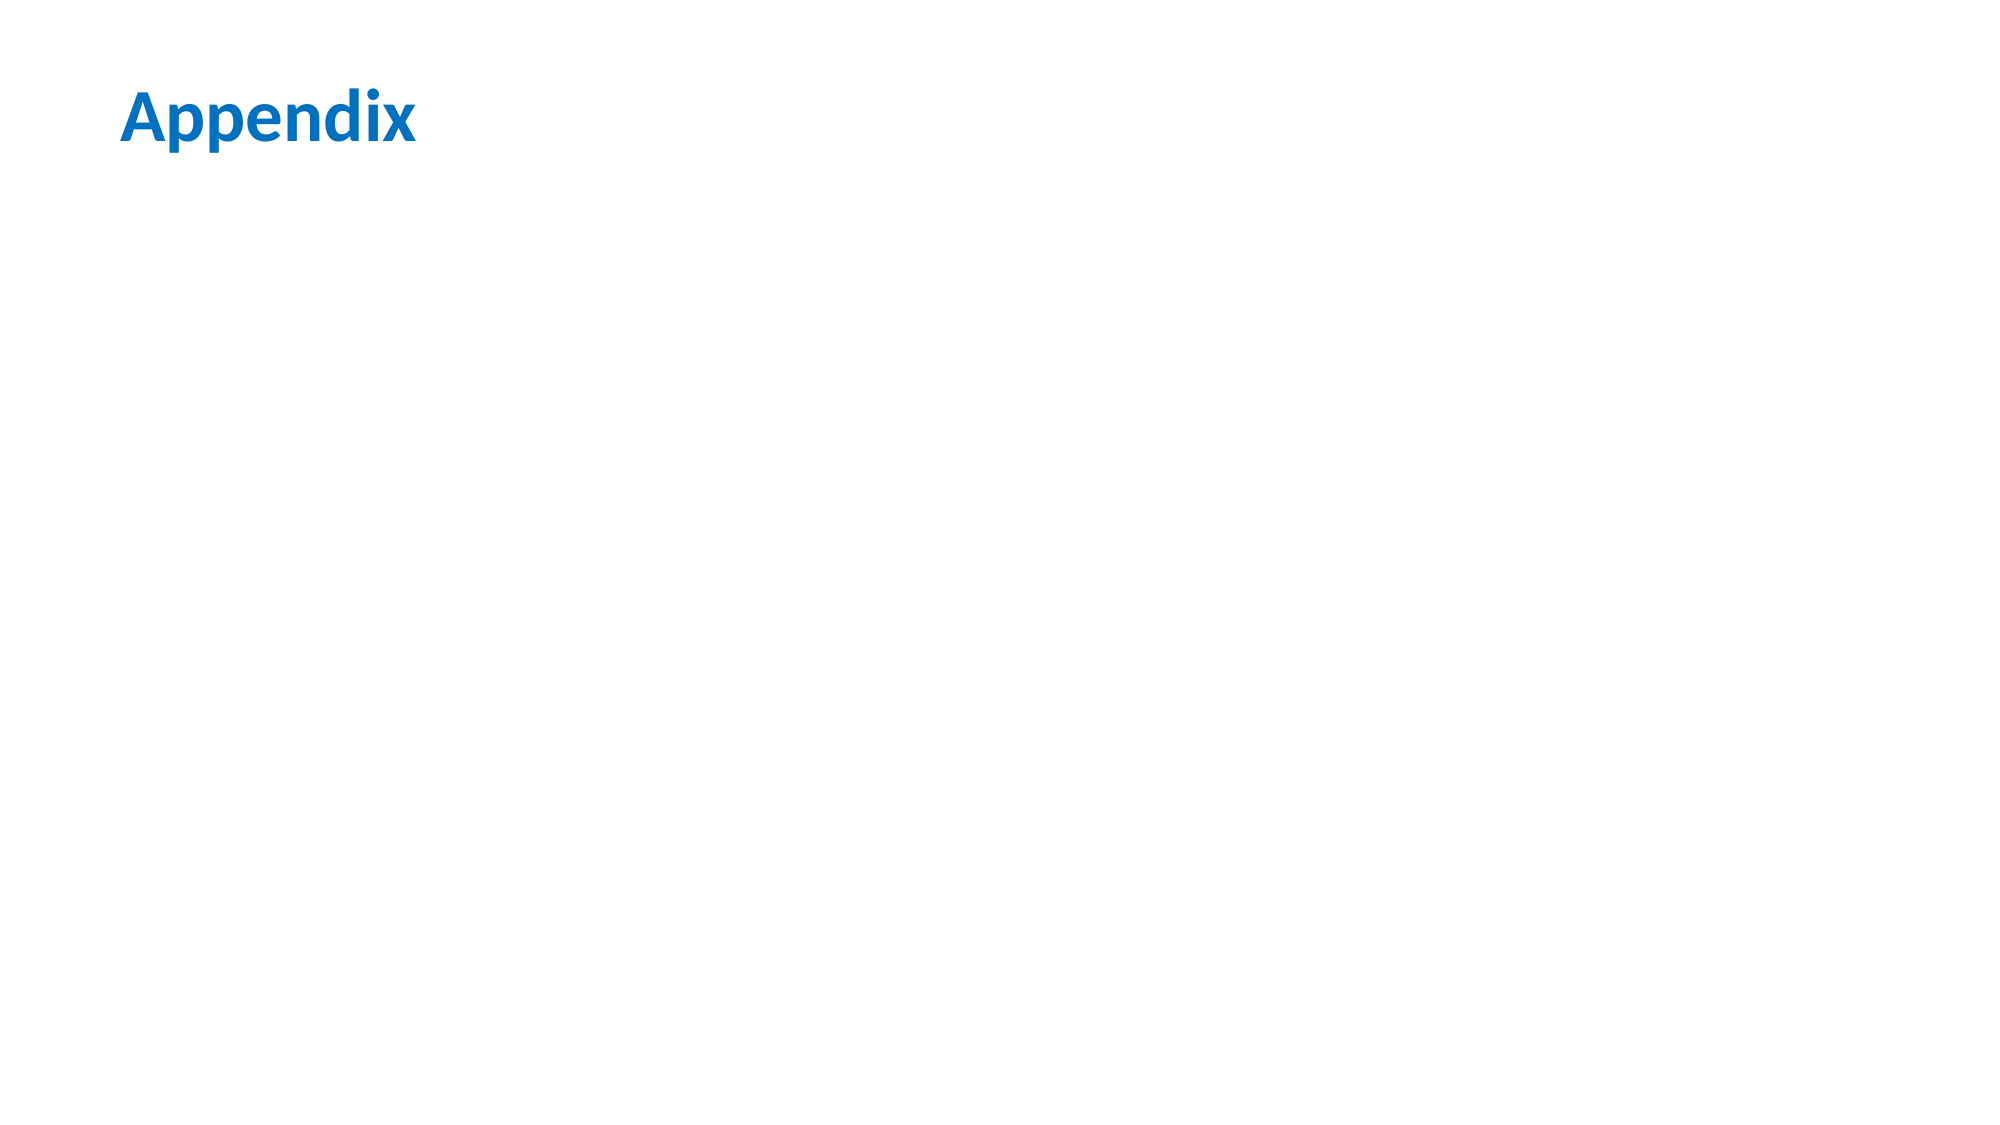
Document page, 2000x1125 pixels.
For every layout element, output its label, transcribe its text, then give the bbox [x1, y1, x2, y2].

title Appendix [99, 53, 1900, 170]
